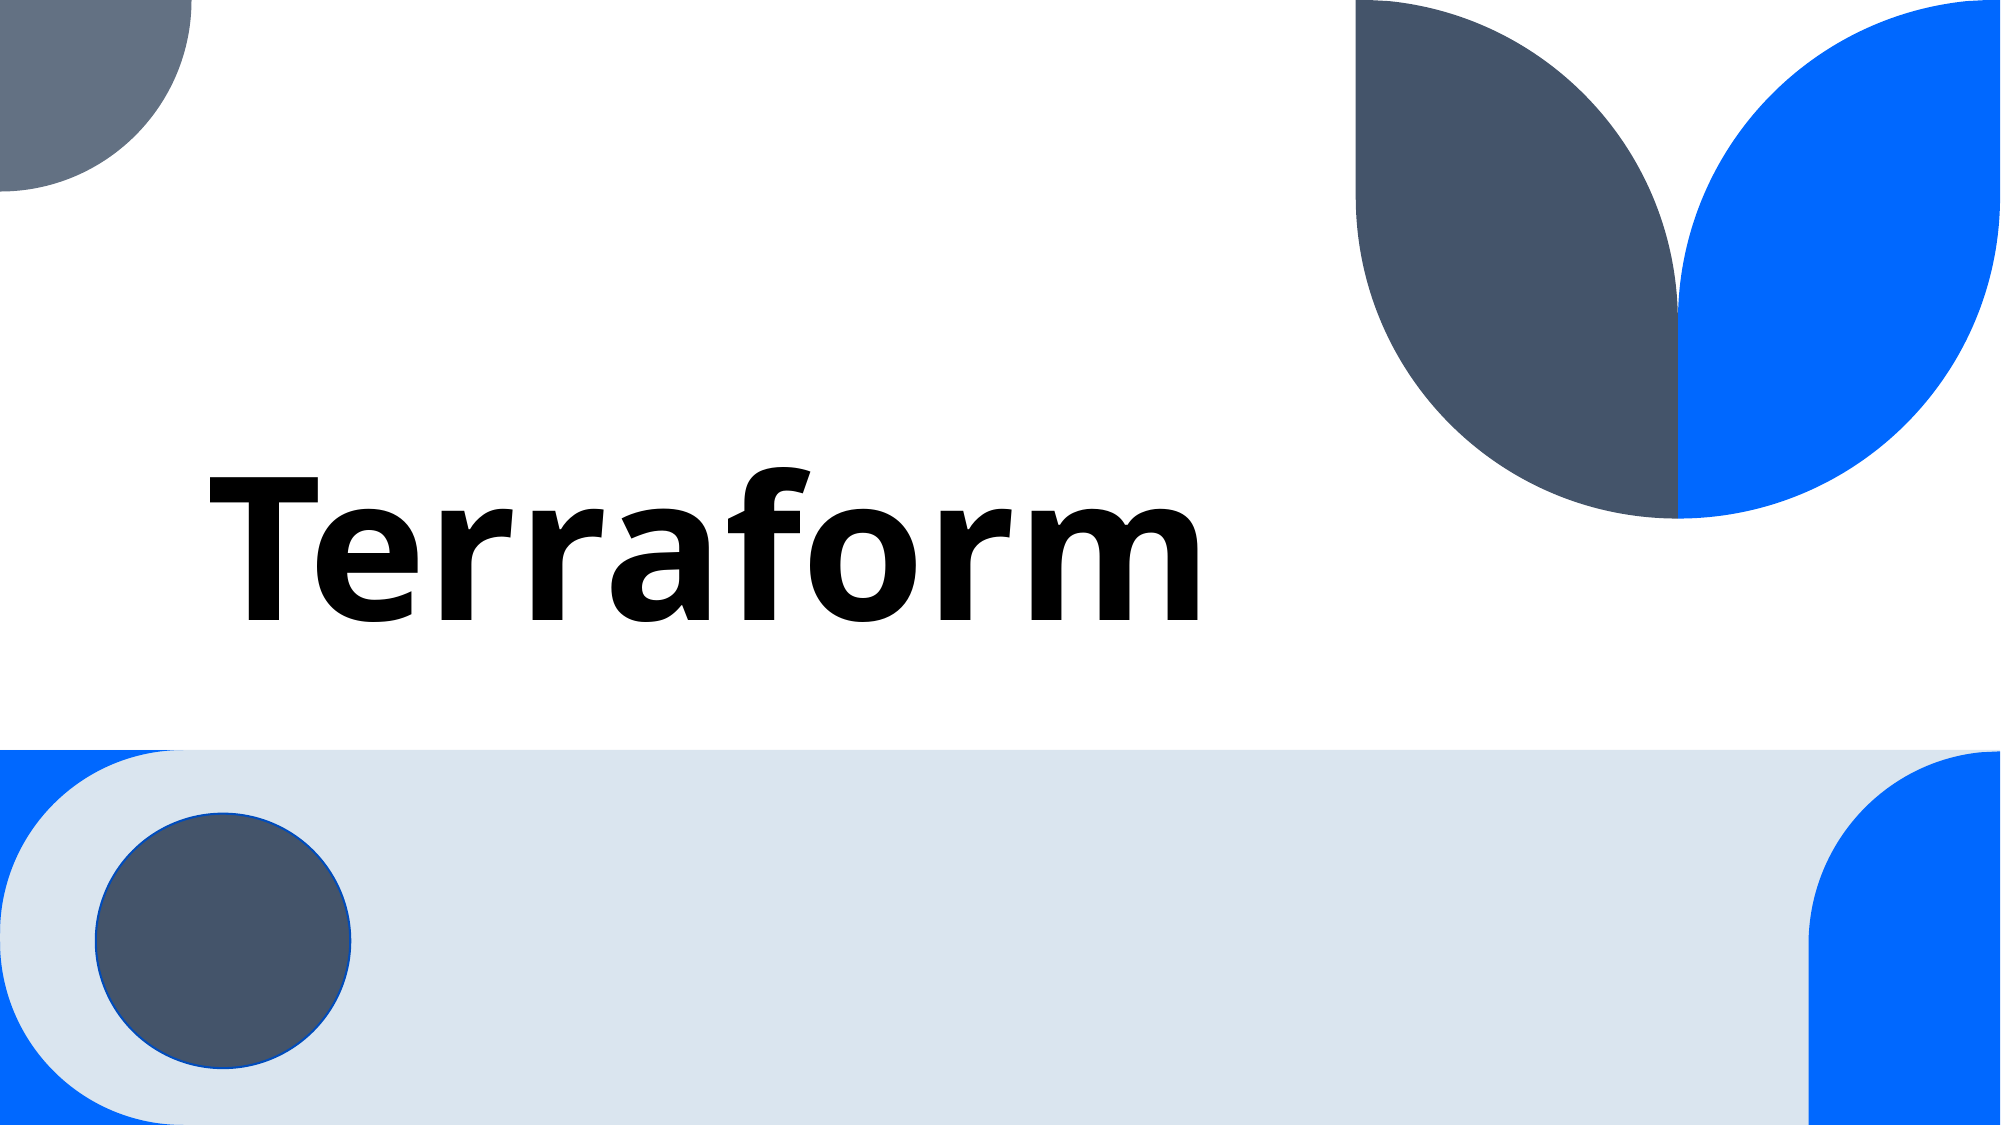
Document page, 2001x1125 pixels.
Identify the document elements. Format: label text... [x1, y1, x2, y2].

title Terraform [191, 38, 1356, 667]
